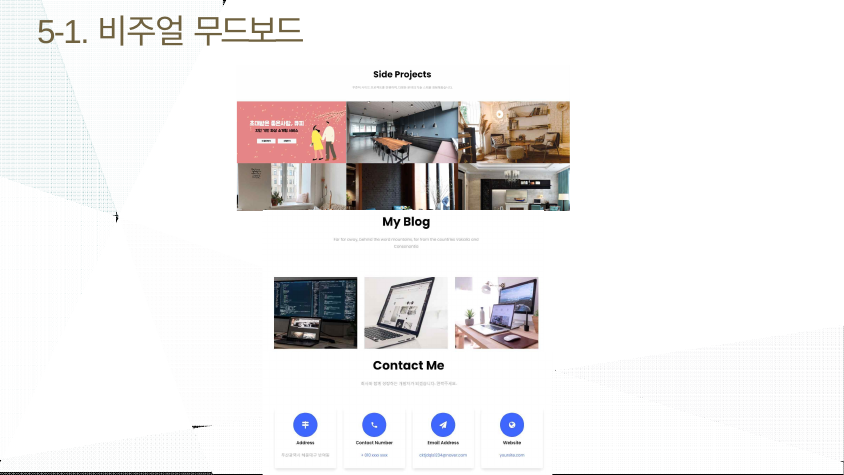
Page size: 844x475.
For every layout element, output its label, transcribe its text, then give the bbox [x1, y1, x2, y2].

text_box [236, 65, 570, 211]
text_box [262, 210, 544, 352]
text_box [262, 352, 553, 475]
text_box 5-1.비주얼 무드보드 [34, 8, 317, 51]
text_box [0, 0, 844, 475]
